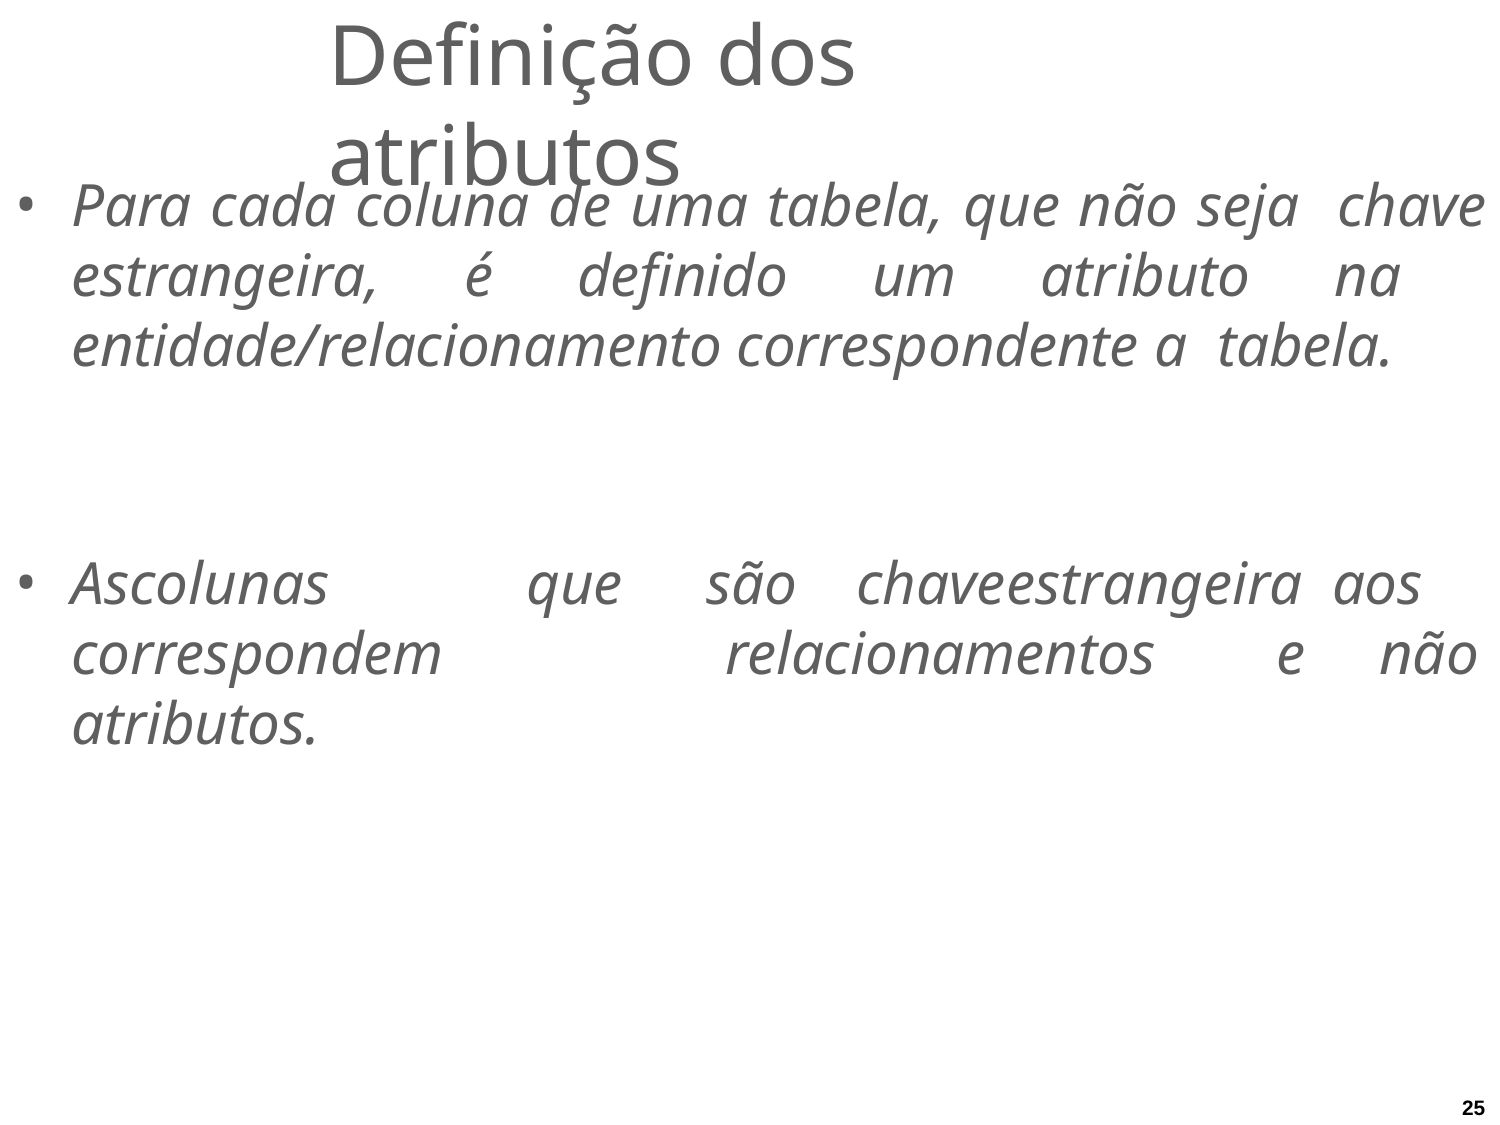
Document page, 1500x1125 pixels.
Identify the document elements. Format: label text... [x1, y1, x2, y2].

title Definição dos atributos [326, 0, 1174, 166]
text_box As colunas correspondem atributos. [12, 544, 491, 757]
text_box que são chave estrangeira aos [524, 544, 1488, 617]
text_box Para cada coluna de uma tabela, que não seja chave estrangeira, é definido um atributo na entidade/relacionamento correspondente a tabela. [12, 166, 1487, 379]
text_box relacionamentos e não [723, 614, 1487, 687]
text_box 25 [1455, 1094, 1492, 1120]
